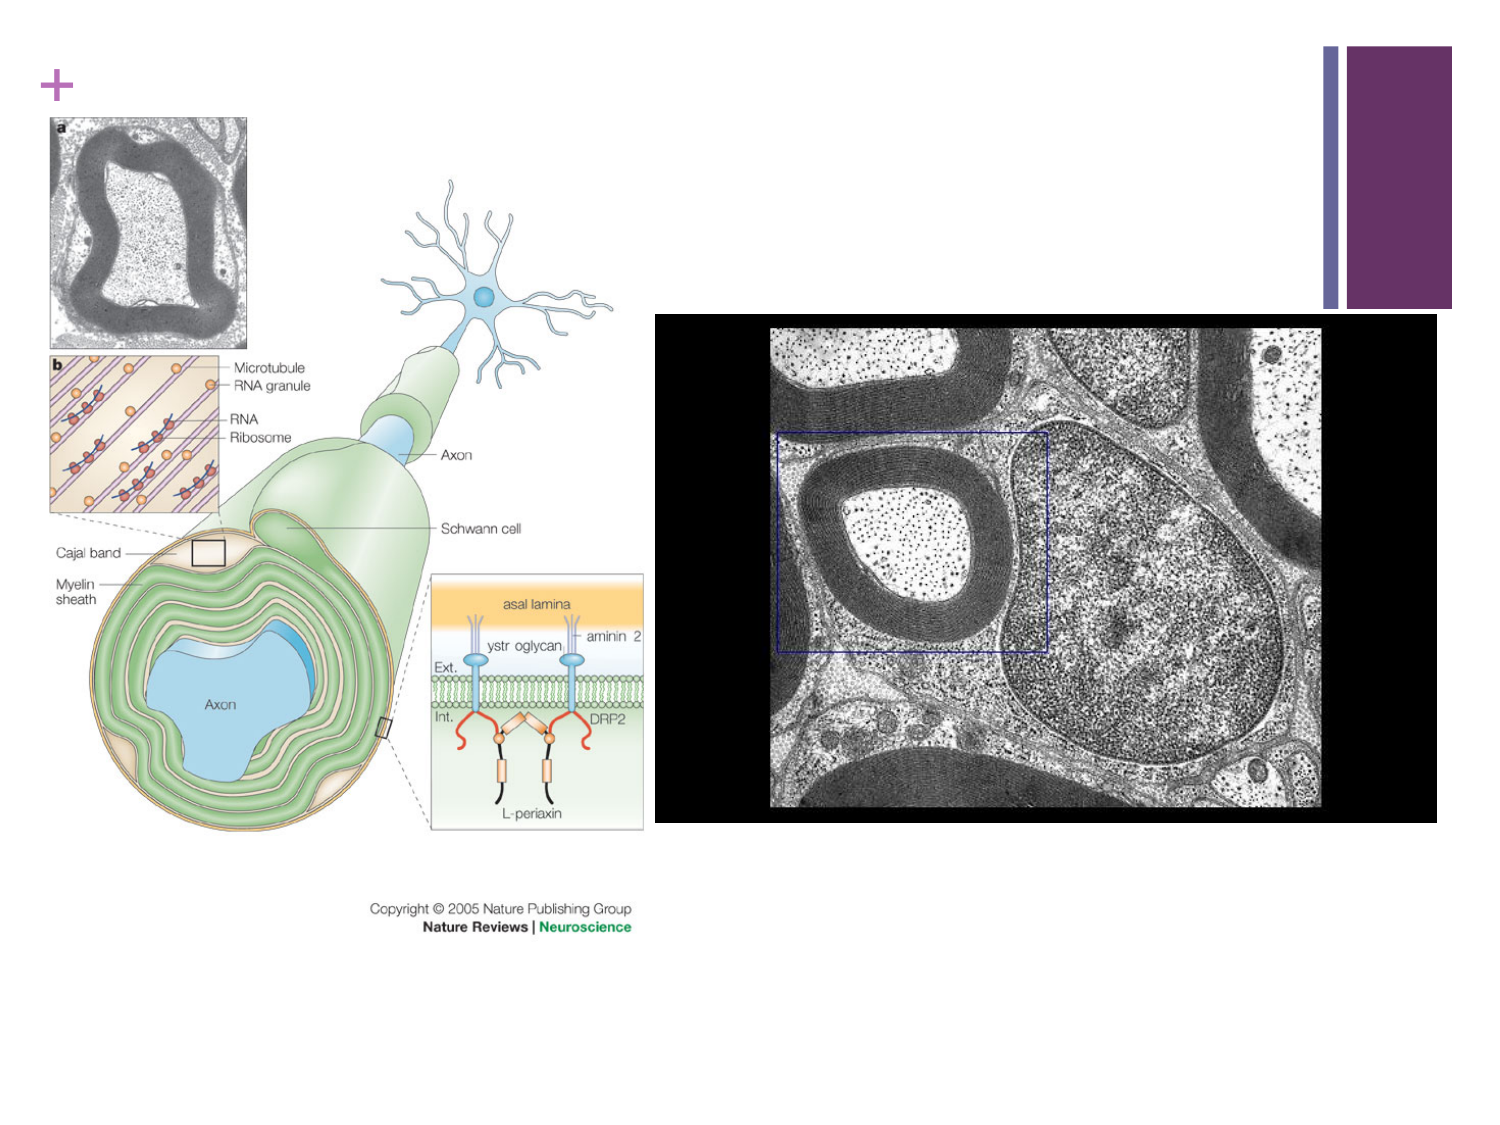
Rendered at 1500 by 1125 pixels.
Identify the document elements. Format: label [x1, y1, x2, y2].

picture [40, 101, 653, 948]
picture [655, 314, 1437, 823]
